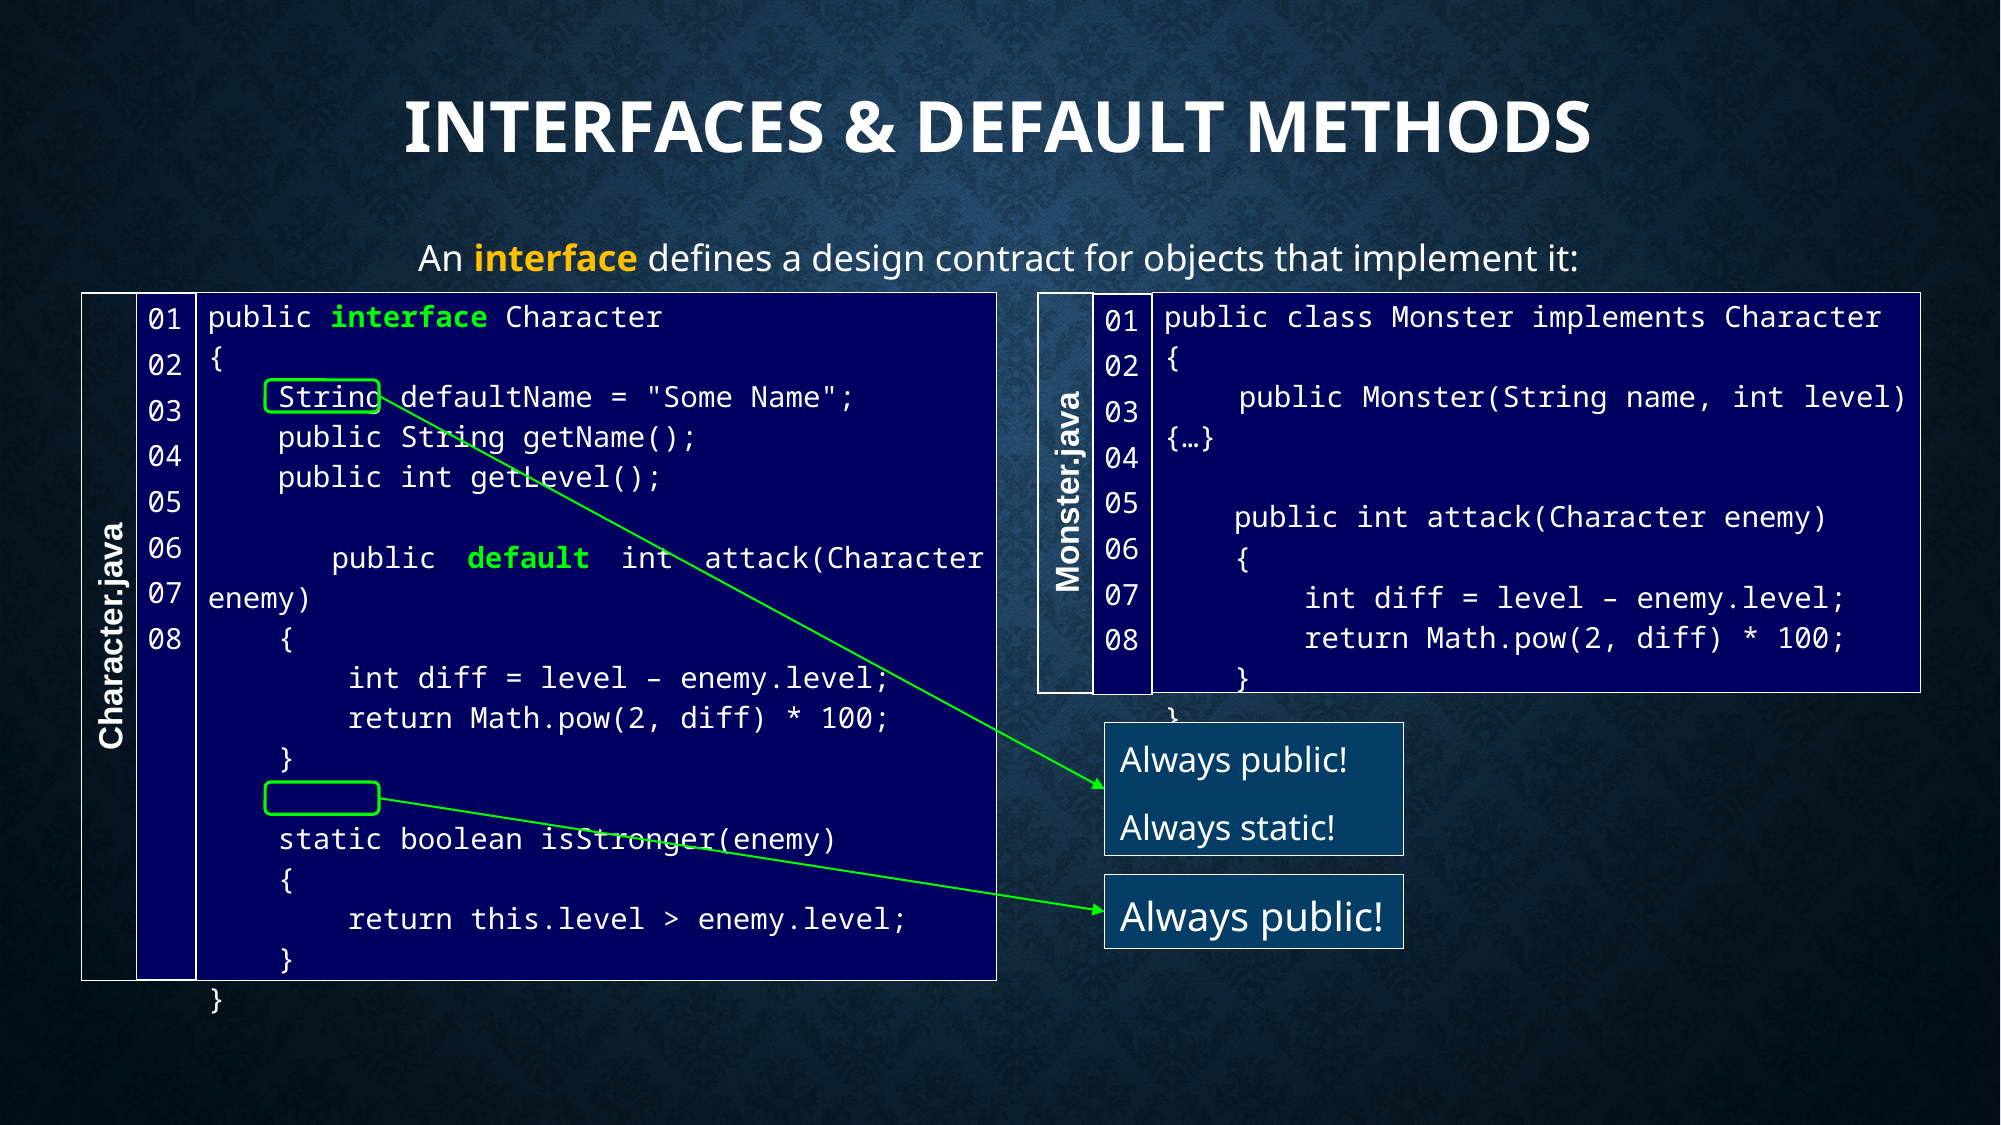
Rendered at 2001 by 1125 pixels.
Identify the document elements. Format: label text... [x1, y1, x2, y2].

text_box Always public! Always static! [1110, 722, 1404, 856]
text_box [378, 797, 1106, 912]
table_header 01 02 03 04 05 06 07 08 [1094, 295, 1151, 694]
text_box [378, 395, 1106, 790]
title Interfaces & Default Methods [149, 20, 1849, 219]
text_box [263, 780, 375, 816]
text_box [263, 378, 381, 414]
text_box Character.java [81, 292, 137, 981]
text_box public class Monster implements Character { public Monster(String name, int level) {…} public int attack(Character enemy) { int diff = level – enemy.level; return Math.pow(2, diff) * 100; } } [1152, 292, 1921, 693]
table_header 01 02 03 04 05 06 07 08 [137, 294, 195, 979]
text_box public interface Character { String defaultName = "Some Name"; public String getName(); public int getLevel(); public default int attack(Character enemy) { int diff = level – enemy.level; return Math.pow(2, diff) * 100; } static boolean isStronger(enemy) { return this.level > enemy.level; } } [197, 292, 997, 981]
text_box Always public! [1104, 874, 1404, 949]
text_box Monster.java [1037, 292, 1093, 394]
list An interface defines a design contract for objects that implement it: [149, 219, 1849, 287]
